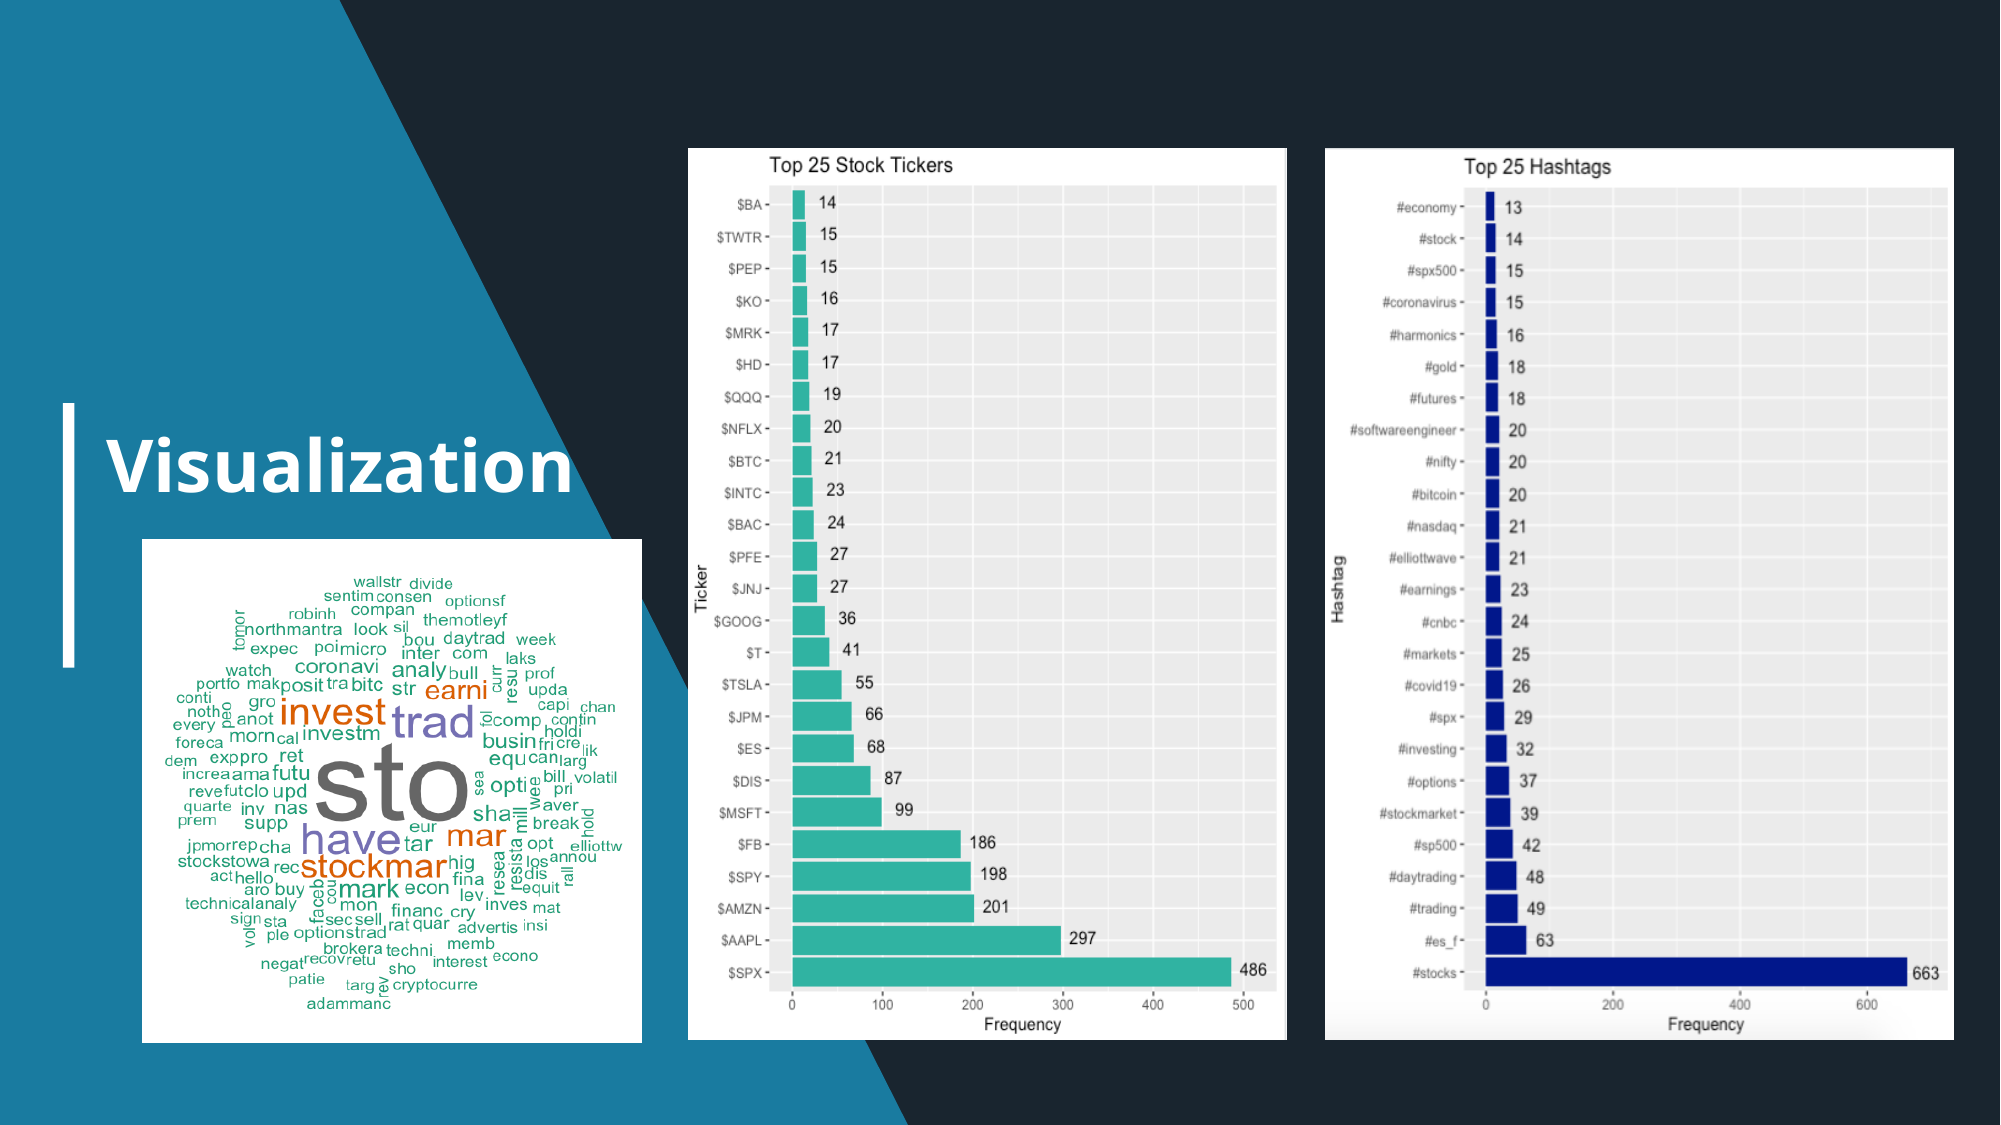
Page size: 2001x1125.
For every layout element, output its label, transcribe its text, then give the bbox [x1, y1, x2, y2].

text_box Visualization [98, 402, 683, 512]
text_box [62, 403, 75, 668]
text_box [0, 0, 908, 1125]
picture [1324, 148, 1954, 1040]
picture [688, 148, 1288, 1040]
picture [142, 539, 642, 1043]
